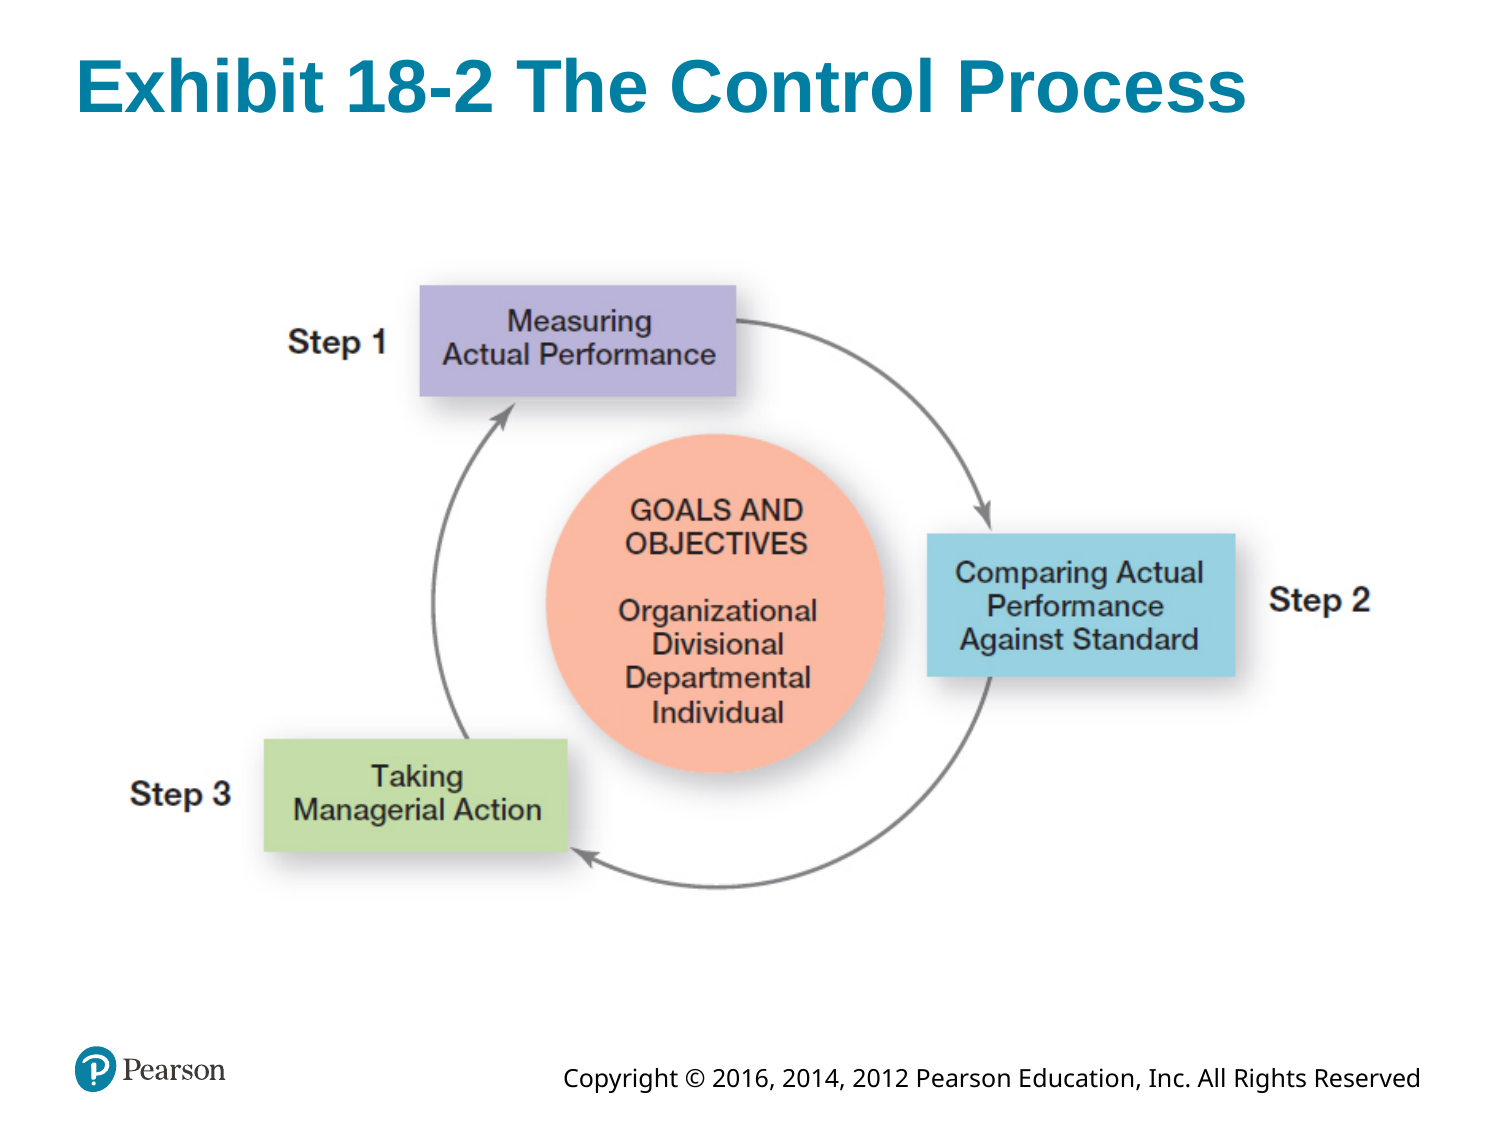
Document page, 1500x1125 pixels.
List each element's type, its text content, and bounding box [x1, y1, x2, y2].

picture [128, 260, 1372, 901]
title Exhibit 18-2 The Control Process [75, 37, 1425, 213]
